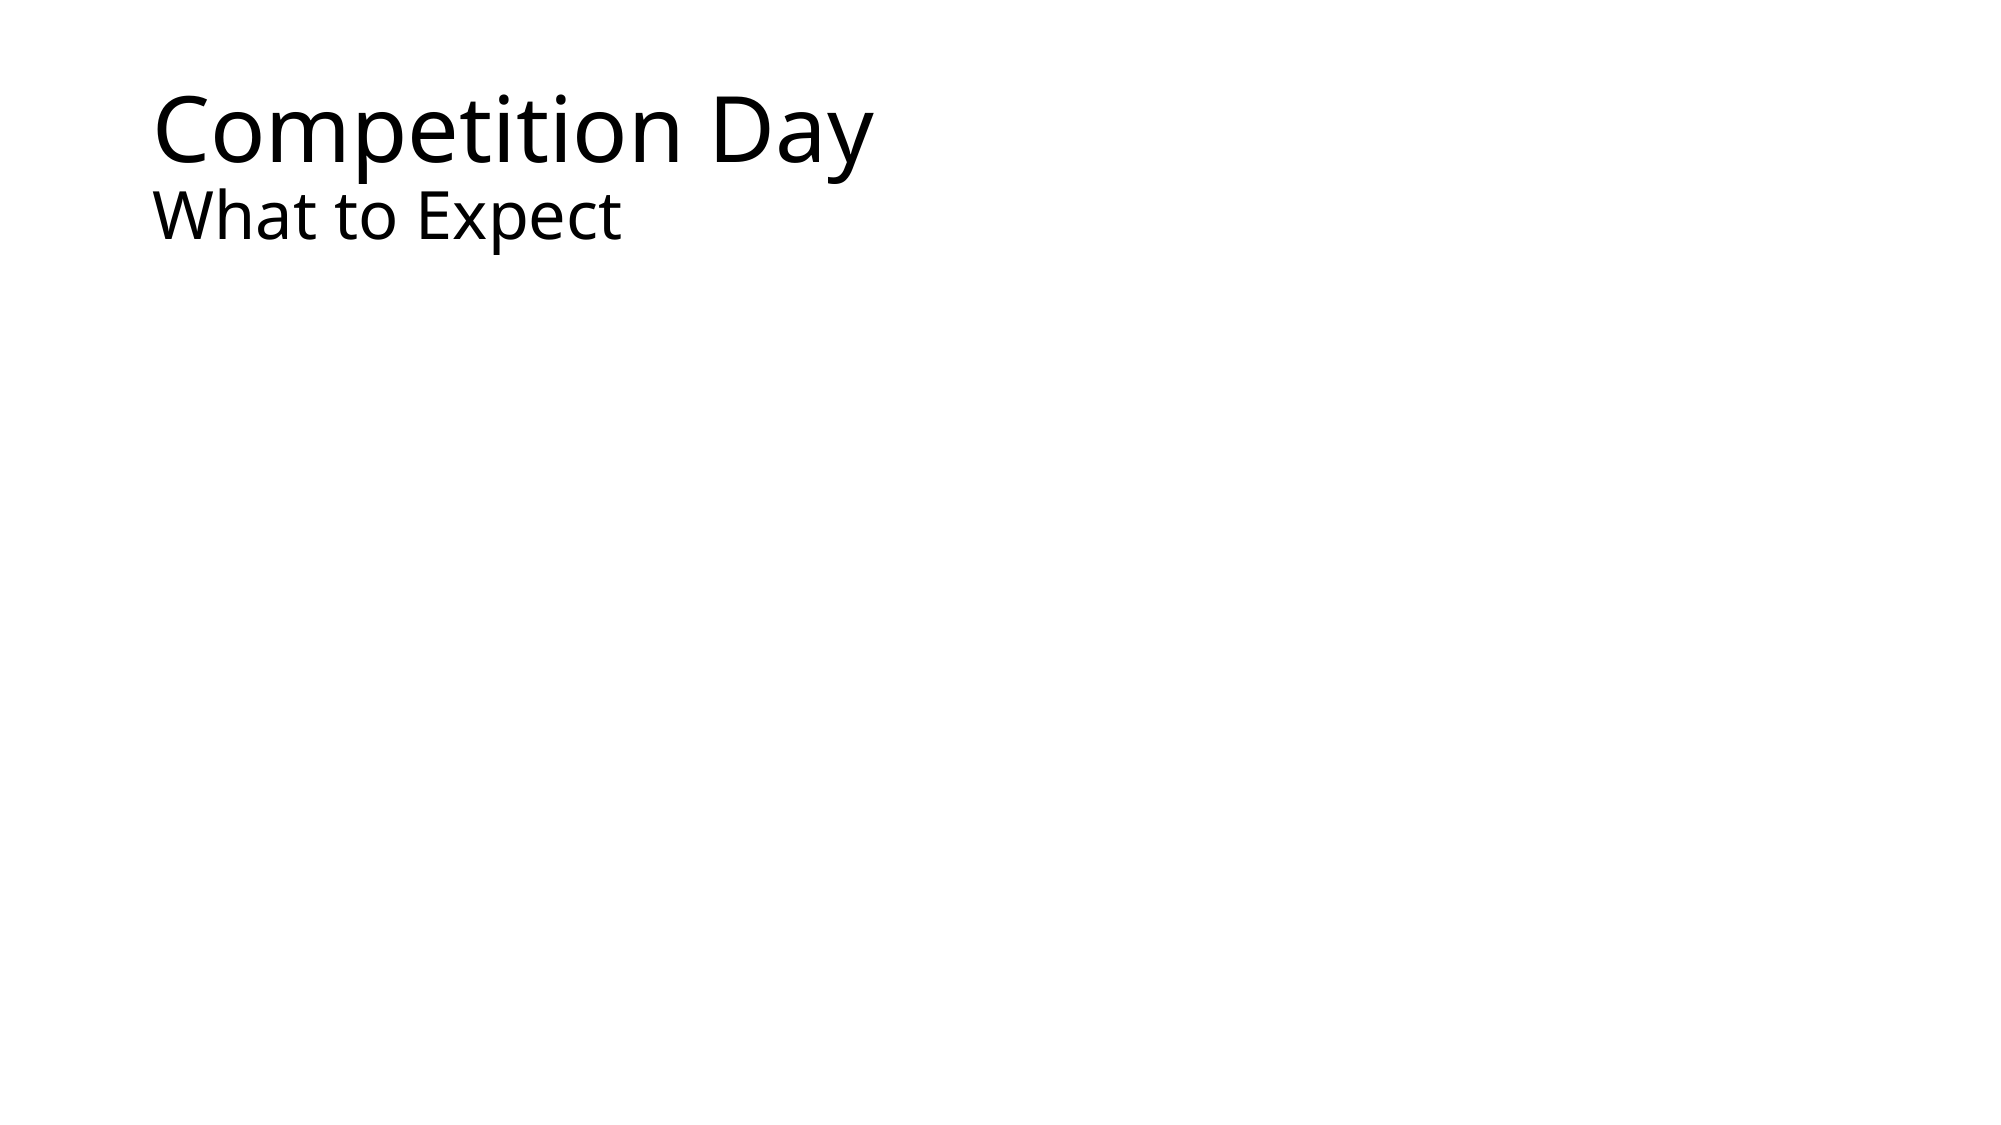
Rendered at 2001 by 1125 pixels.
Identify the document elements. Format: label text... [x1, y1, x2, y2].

title Competition Day What to Expect [137, 59, 1863, 278]
